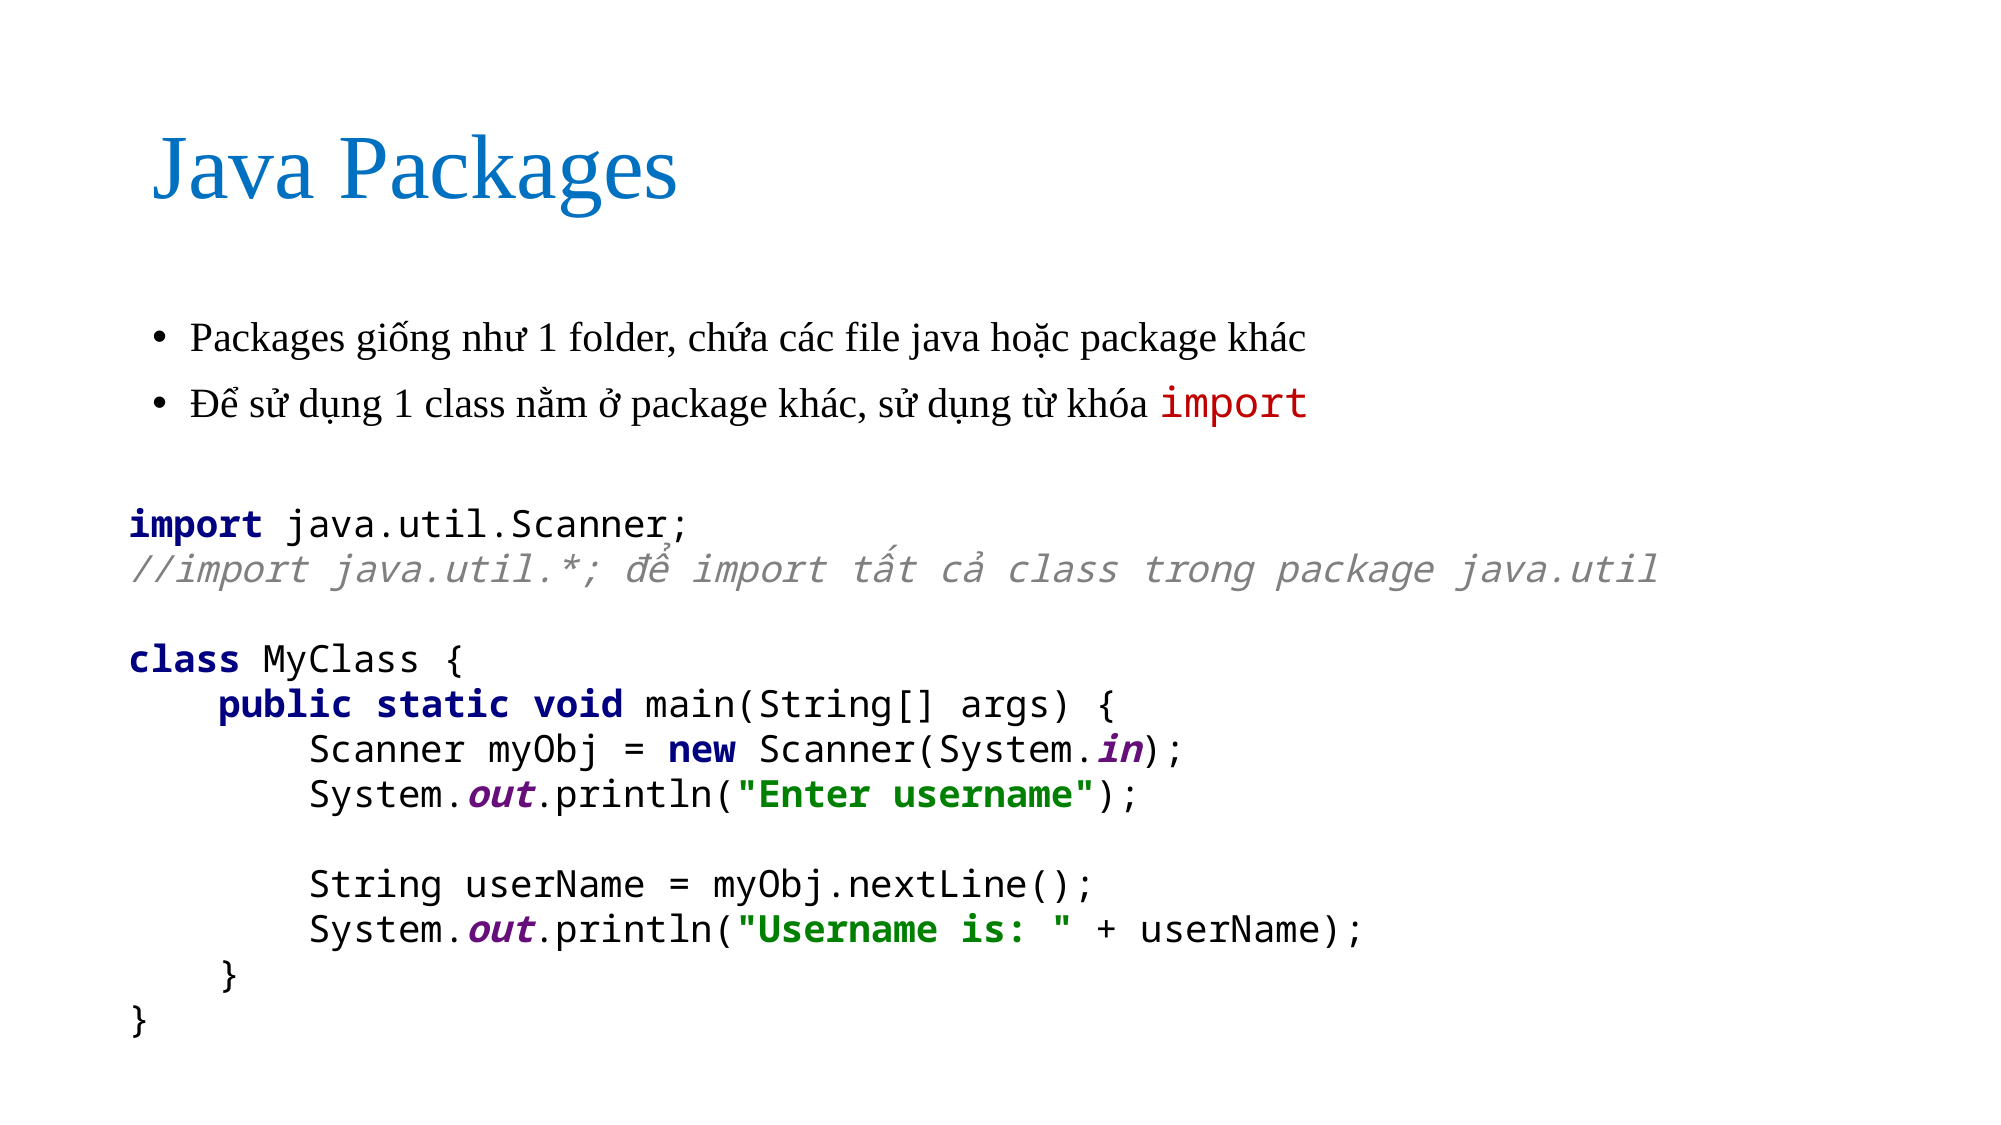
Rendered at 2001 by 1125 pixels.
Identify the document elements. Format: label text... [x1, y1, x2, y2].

text_box import java.util.Scanner; //import java.util.*; để import tất cả class trong package java.util class MyClass { public static void main(String[] args) { Scanner myObj = new Scanner(System.in); System.out.println("Enter username"); String userName = myObj.nextLine(); System.out.println("Username is: " + userName); } } [113, 492, 1674, 1048]
text_box Packages giống như 1 folder, chứa các file java hoặc package khác Để sử dụng 1 class nằm ở package khác, sử dụng từ khóa import [137, 308, 1863, 1049]
title Java Packages [137, 59, 1863, 278]
